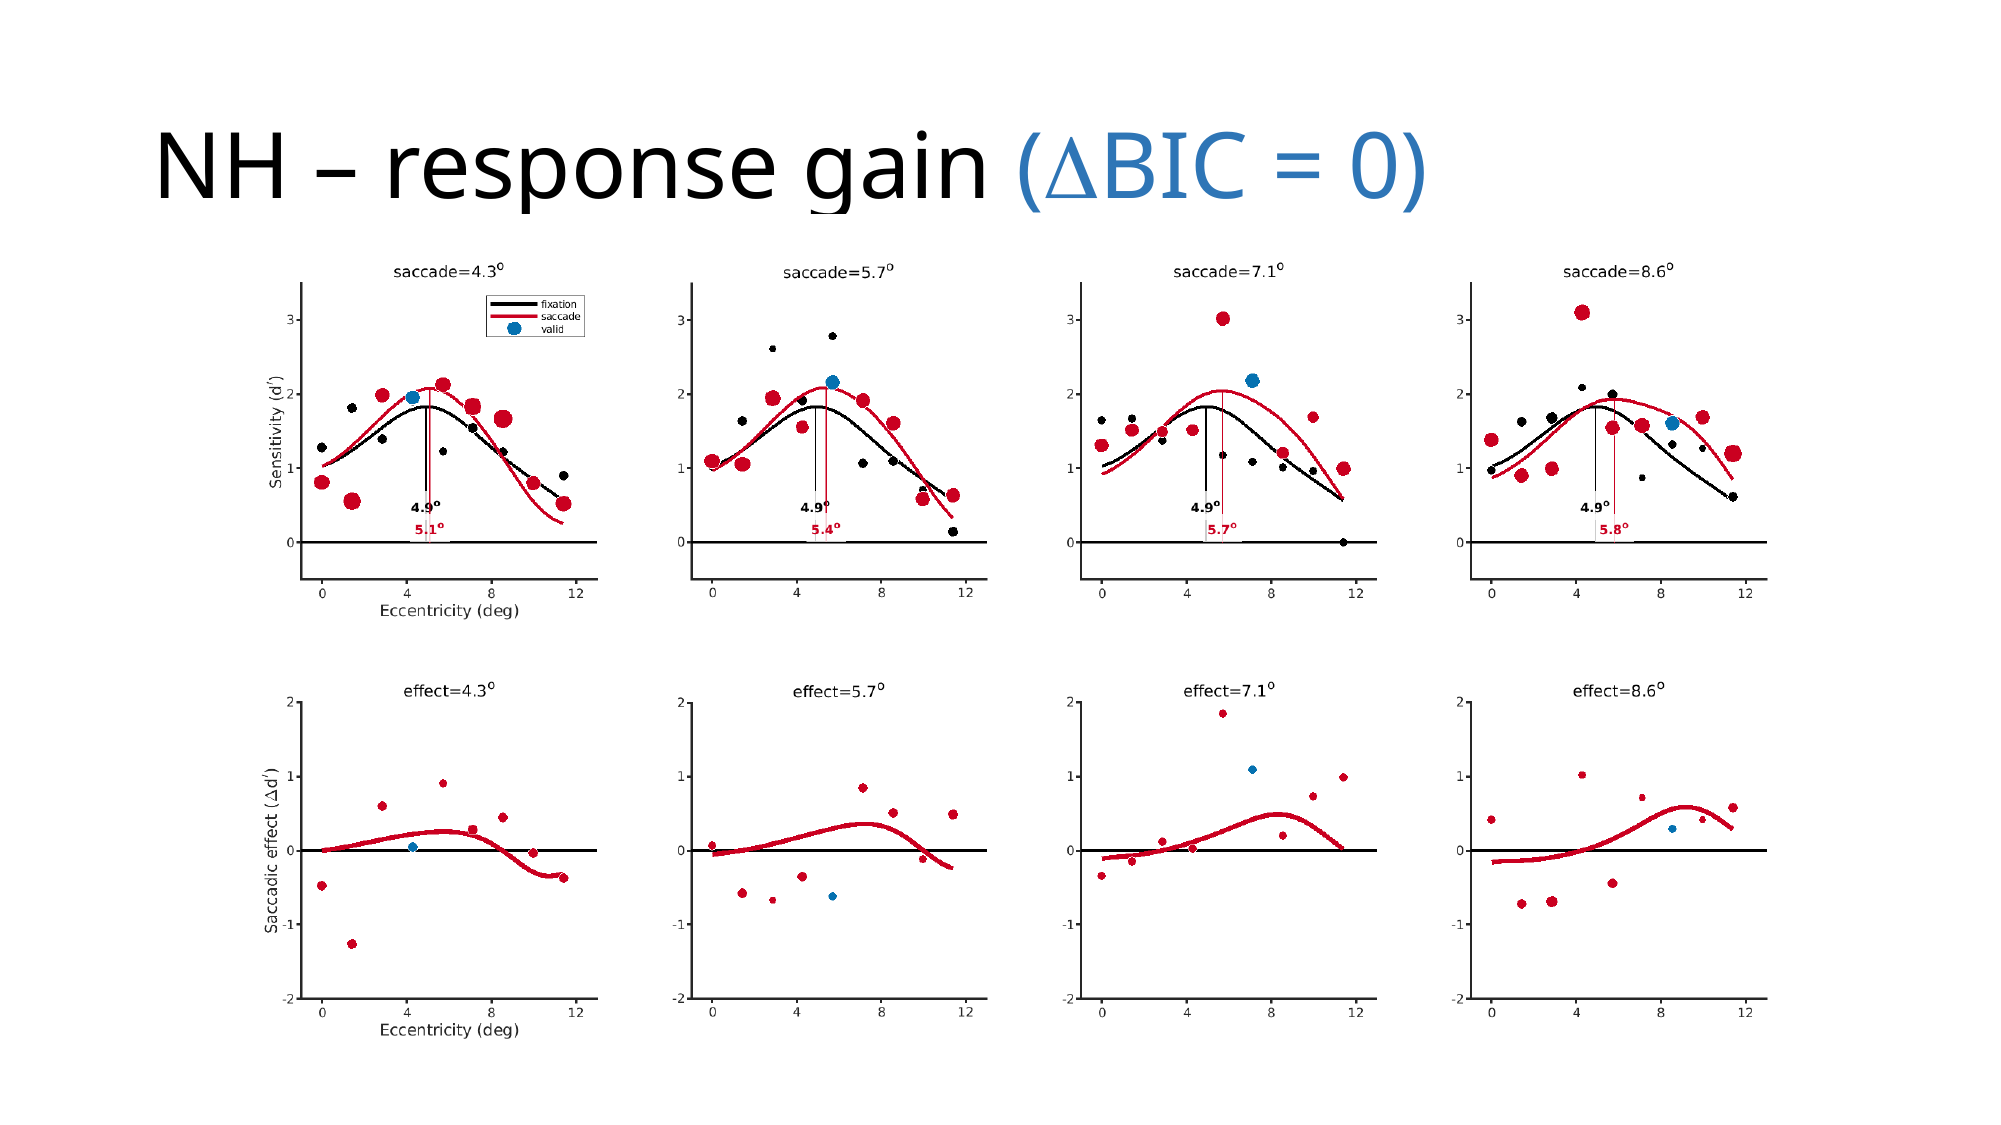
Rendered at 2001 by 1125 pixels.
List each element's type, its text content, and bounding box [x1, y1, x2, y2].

picture [55, 214, 1947, 1098]
title NH – response gain (DBIC = 0) [137, 59, 1863, 214]
